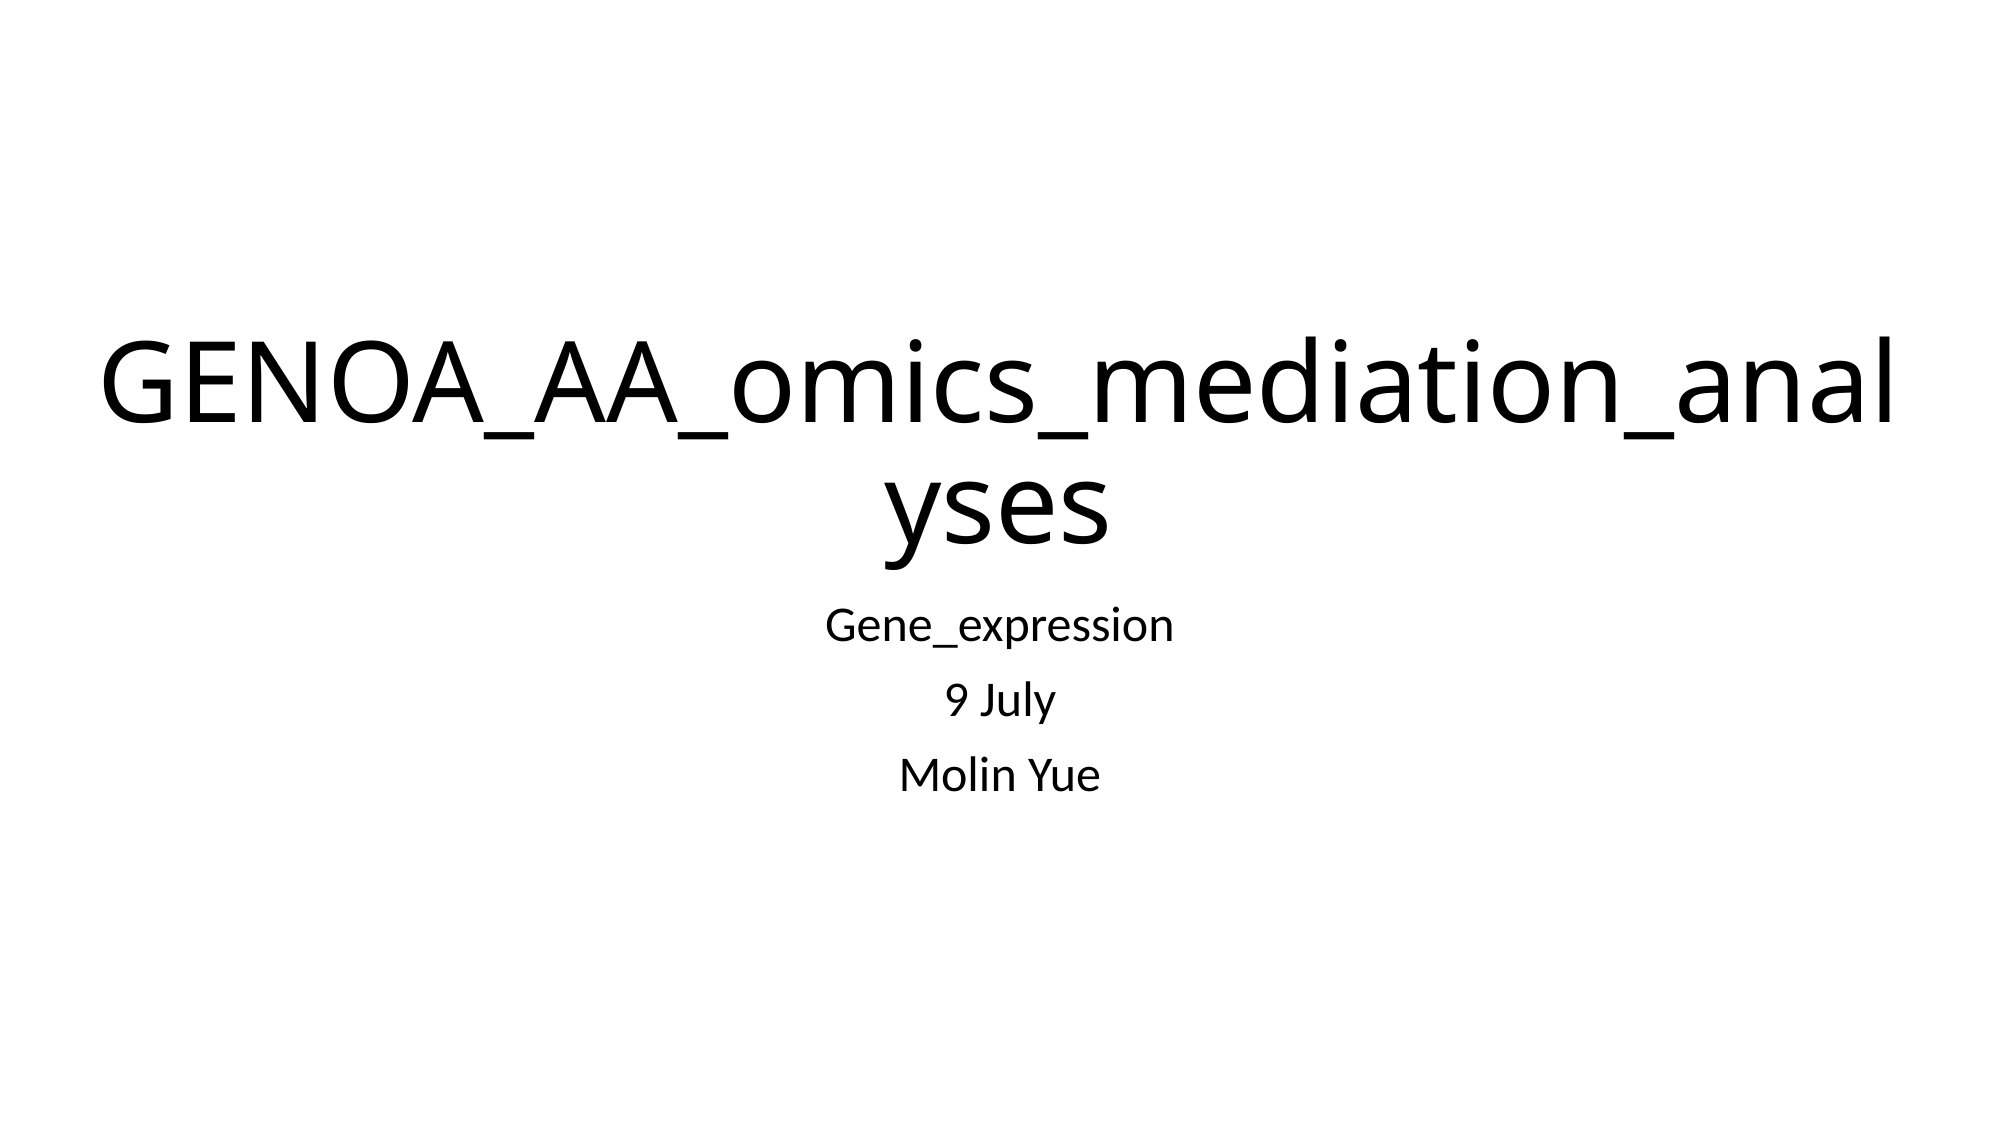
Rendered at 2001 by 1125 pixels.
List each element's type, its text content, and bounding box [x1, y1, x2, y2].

subtitle Gene_expression 9 July Molin Yue [249, 590, 1750, 863]
title GENOA_AA_omics_mediation_analyses [71, 184, 1926, 576]
